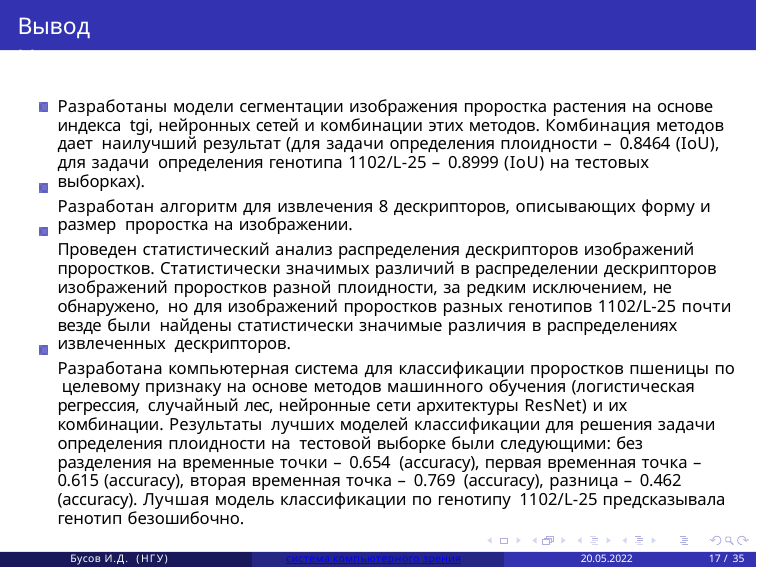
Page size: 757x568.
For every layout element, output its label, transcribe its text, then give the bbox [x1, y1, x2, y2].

text_box [0, 0, 756, 51]
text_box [0, 551, 757, 568]
picture [38, 183, 49, 193]
picture [38, 102, 49, 112]
picture [38, 226, 49, 237]
title Выводы [15, 9, 100, 107]
text_box Разработаны модели сегментации изображения проростка растения на основе индекса tgi, нейронных сетей и комбинации этих методов. Комбинация методов дает наилучший результат (для задачи определения плоидности – 0.8464 (IoU), для задачи определения генотипа 1102/L-25 – 0.8999 (IoU) на тестовых выборках). Разработан алгоритм для извлечения 8 дескрипторов, описывающих форму и размер проростка на изображении. Проведен статистический анализ распределения дескрипторов изображений проростков. Статистически значимых различий в распределении дескрипторов изображений проростков разной плоидности, за редким исключением, не обнаружено, но для изображений проростков разных генотипов 1102/L-25 почти везде были найдены статистически значимые различия в распределениях извлеченных дескрипторов. Разработана компьютерная система для классификации проростков пшеницы по целевому признаку на основе методов машинного обучения (логистическая регрессия, случайный лес, нейронные сети архитектуры ResNet) и их комбинации. Результаты лучших моделей классификации для решения задачи определения плоидности на тестовой выборке были следующими: без разделения на временные точки – 0.654 (accuracy), первая временная точка – 0.615 (accuracy), вторая временная точка – 0.769 (accuracy), разница – 0.462 (accuracy). Лучшая модель классификации по генотипу 1102/L-25 предсказывала генотип безошибочно. [55, 93, 739, 528]
picture [38, 345, 49, 355]
